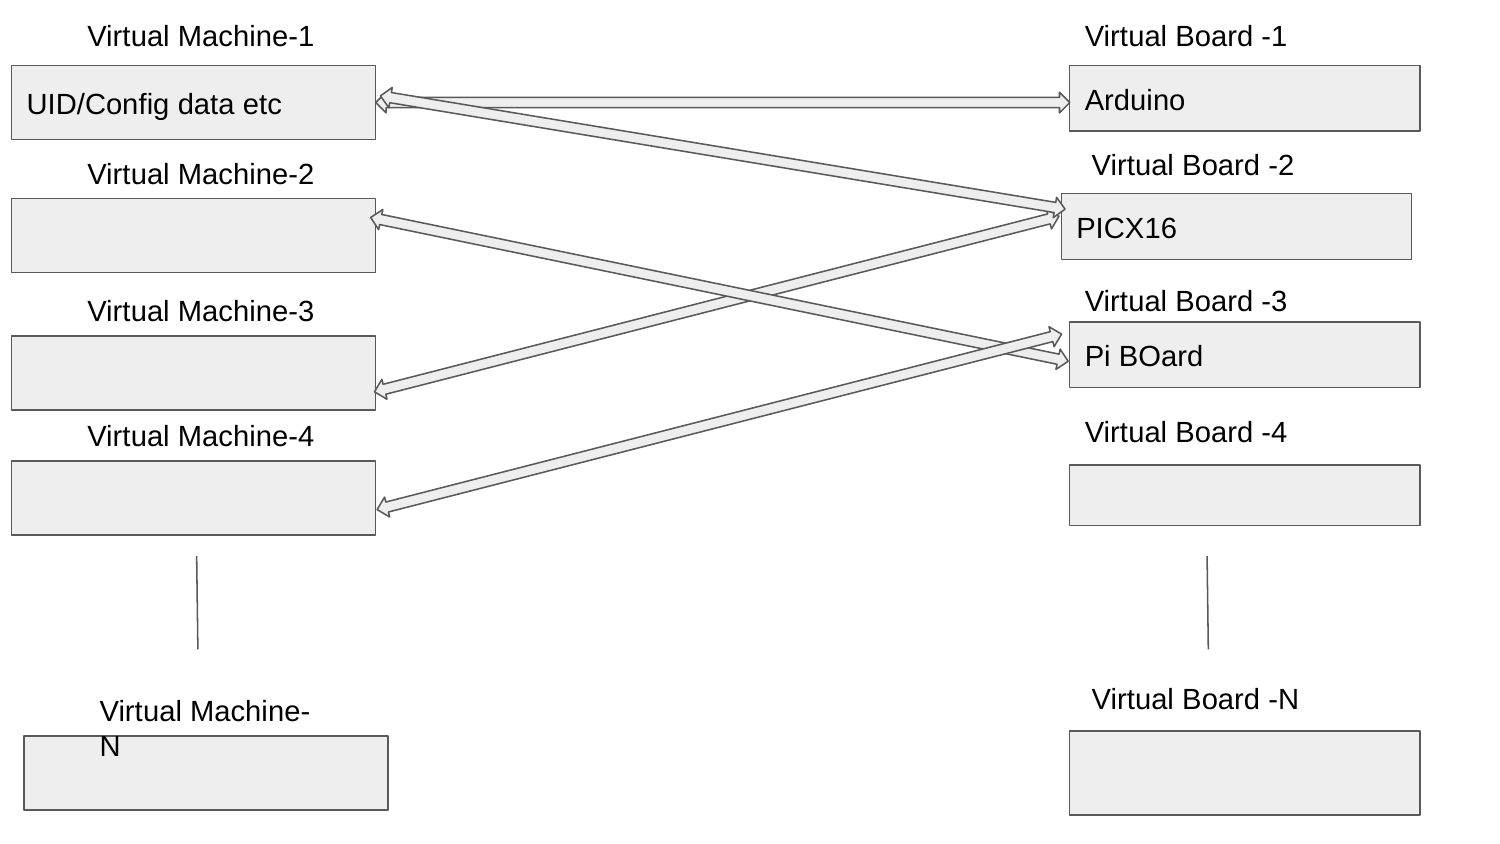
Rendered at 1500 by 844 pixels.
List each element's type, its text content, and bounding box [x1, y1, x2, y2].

text_box [1069, 464, 1421, 526]
text_box [390, 103, 415, 108]
text_box [374, 296, 750, 400]
text_box Virtual Machine-N [84, 677, 347, 778]
text_box [425, 92, 1070, 113]
text_box Virtual Board -4 [1069, 398, 1332, 464]
text_box [11, 461, 376, 536]
text_box Virtual Machine-4 [72, 402, 335, 468]
text_box Virtual Board -N [1076, 665, 1339, 731]
text_box Virtual Board -1 [1069, 2, 1332, 68]
text_box Arduino [1069, 65, 1421, 132]
text_box Virtual Machine-1 [72, 2, 335, 68]
text_box Virtual Machine-3 [72, 277, 335, 343]
text_box UID/Config data etc [11, 65, 376, 140]
text_box [11, 336, 376, 411]
text_box [24, 736, 389, 811]
text_box [377, 326, 1062, 518]
text_box [11, 198, 376, 273]
text_box [370, 209, 1006, 349]
text_box PICX16 [1061, 193, 1412, 260]
text_box [380, 87, 1066, 218]
text_box [1007, 348, 1069, 370]
text_box [750, 212, 1059, 295]
text_box Pi BOard [1069, 321, 1421, 388]
text_box Virtual Board -3 [1069, 267, 1332, 321]
text_box Virtual Board -2 [1076, 130, 1339, 196]
text_box [1069, 731, 1421, 816]
text_box Virtual Machine-2 [72, 140, 335, 206]
text_box [375, 97, 388, 113]
